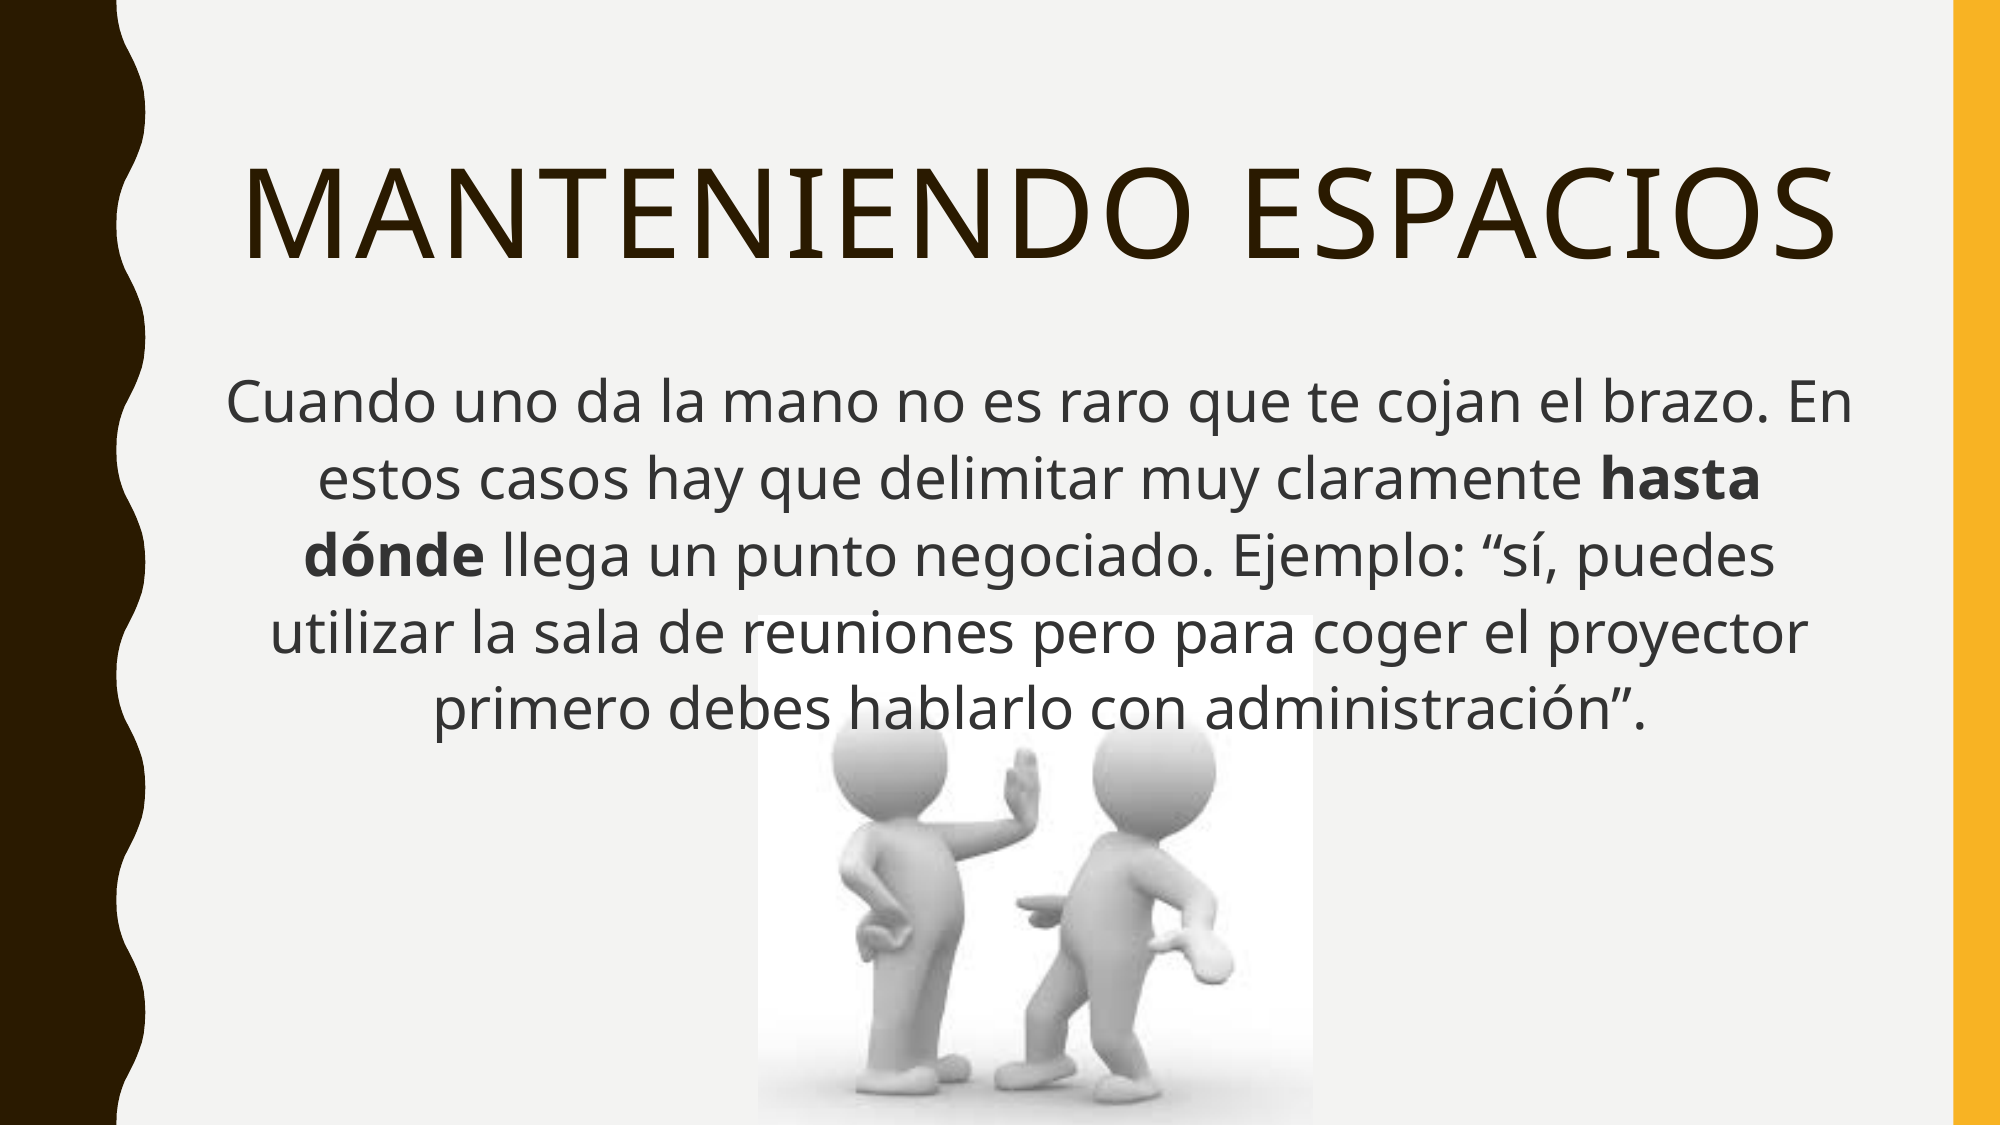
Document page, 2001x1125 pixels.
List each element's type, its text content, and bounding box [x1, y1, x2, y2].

list Cuando uno da la mano no es raro que te cojan el brazo. En estos casos hay que delimitar muy claramente hasta dónde llega un punto negociado. Ejemplo: “sí, puedes utilizar la sala de reuniones pero para coger el proyector primero debes hablarlo con administración”. [205, 350, 1875, 940]
picture [758, 615, 1313, 1125]
title Manteniendo espacios [205, 142, 1875, 350]
